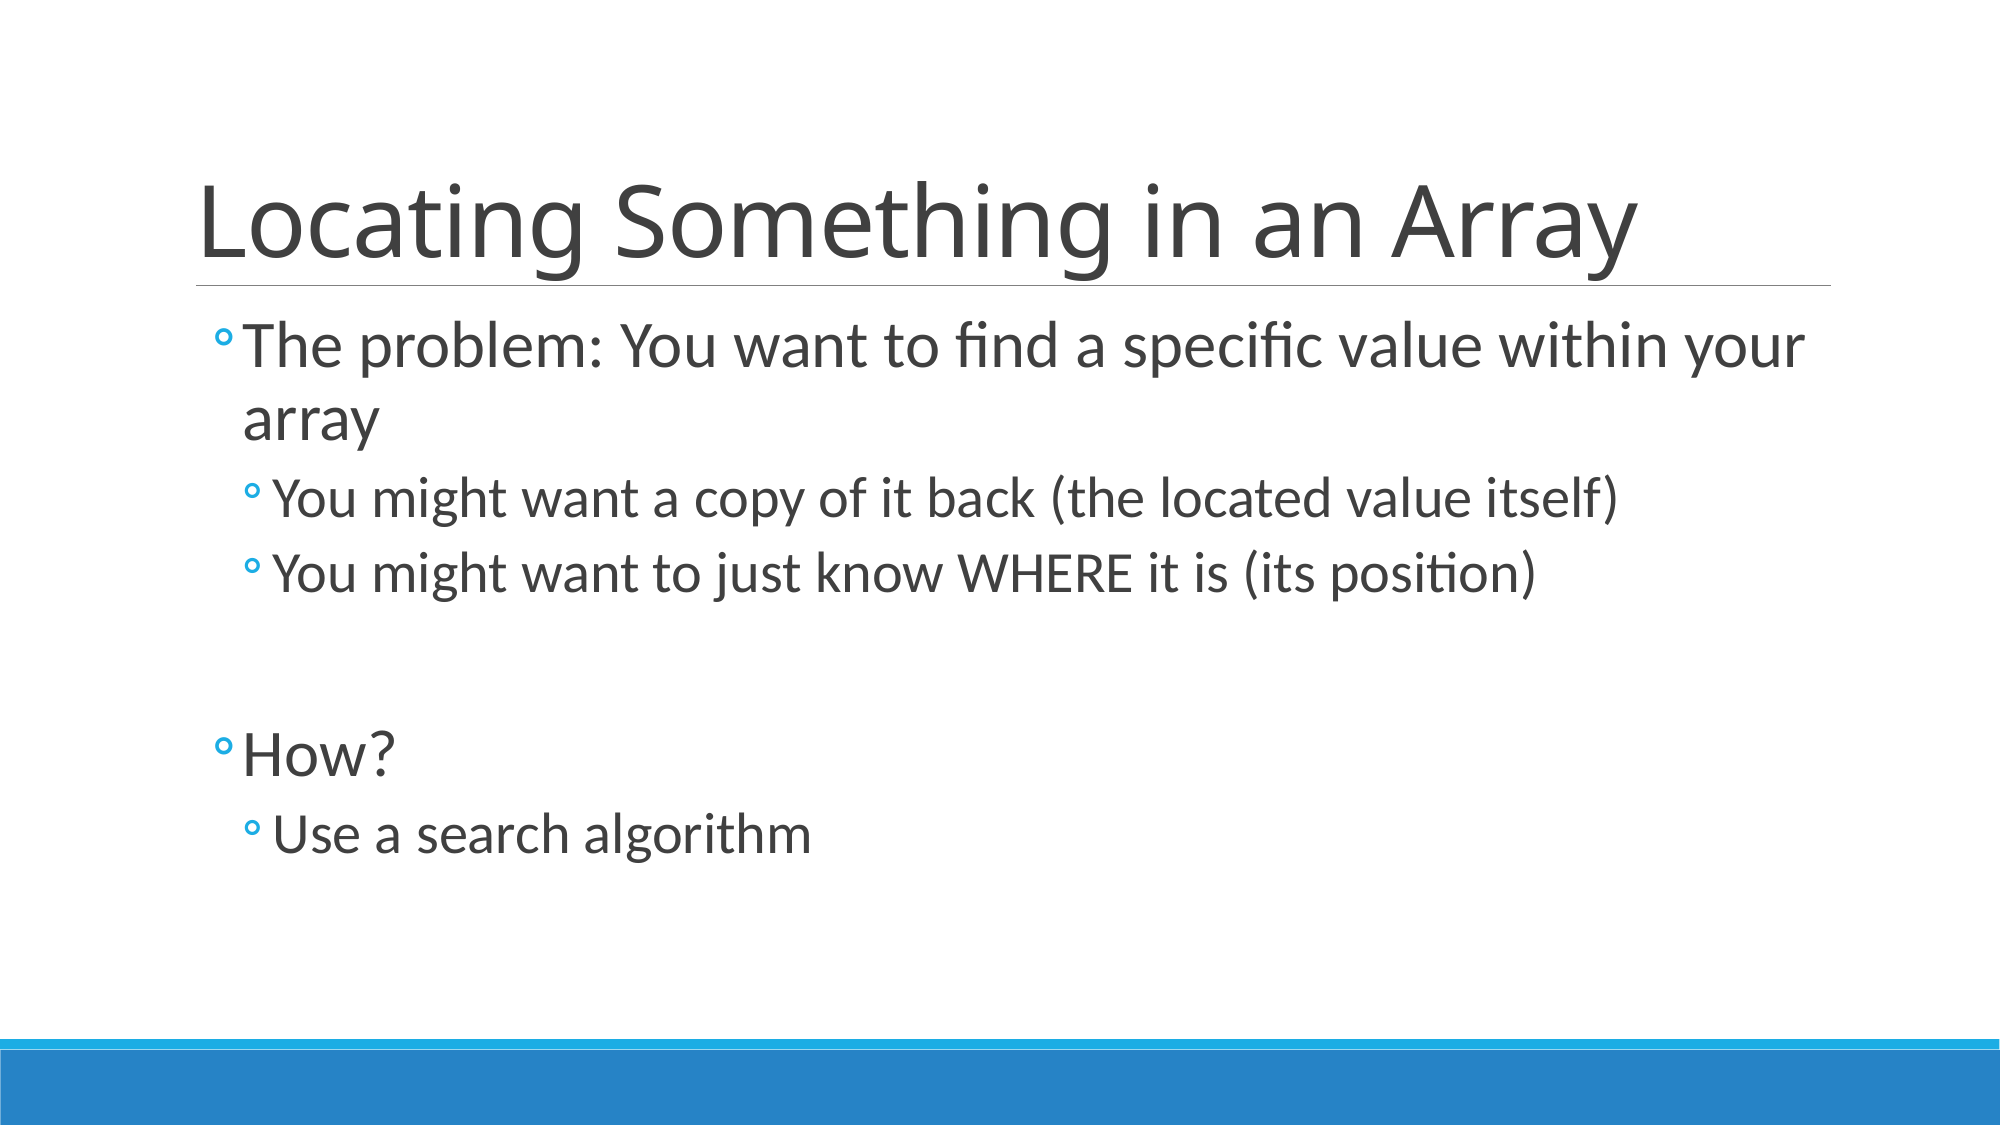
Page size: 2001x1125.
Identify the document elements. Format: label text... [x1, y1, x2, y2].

title Locating Something in an Array [180, 47, 1830, 285]
list The problem: You want to find a specific value within your array You might want a copy of it back (the located value itself) You might want to just know WHERE it is (its position) How? Use a search algorithm [180, 302, 1830, 963]
